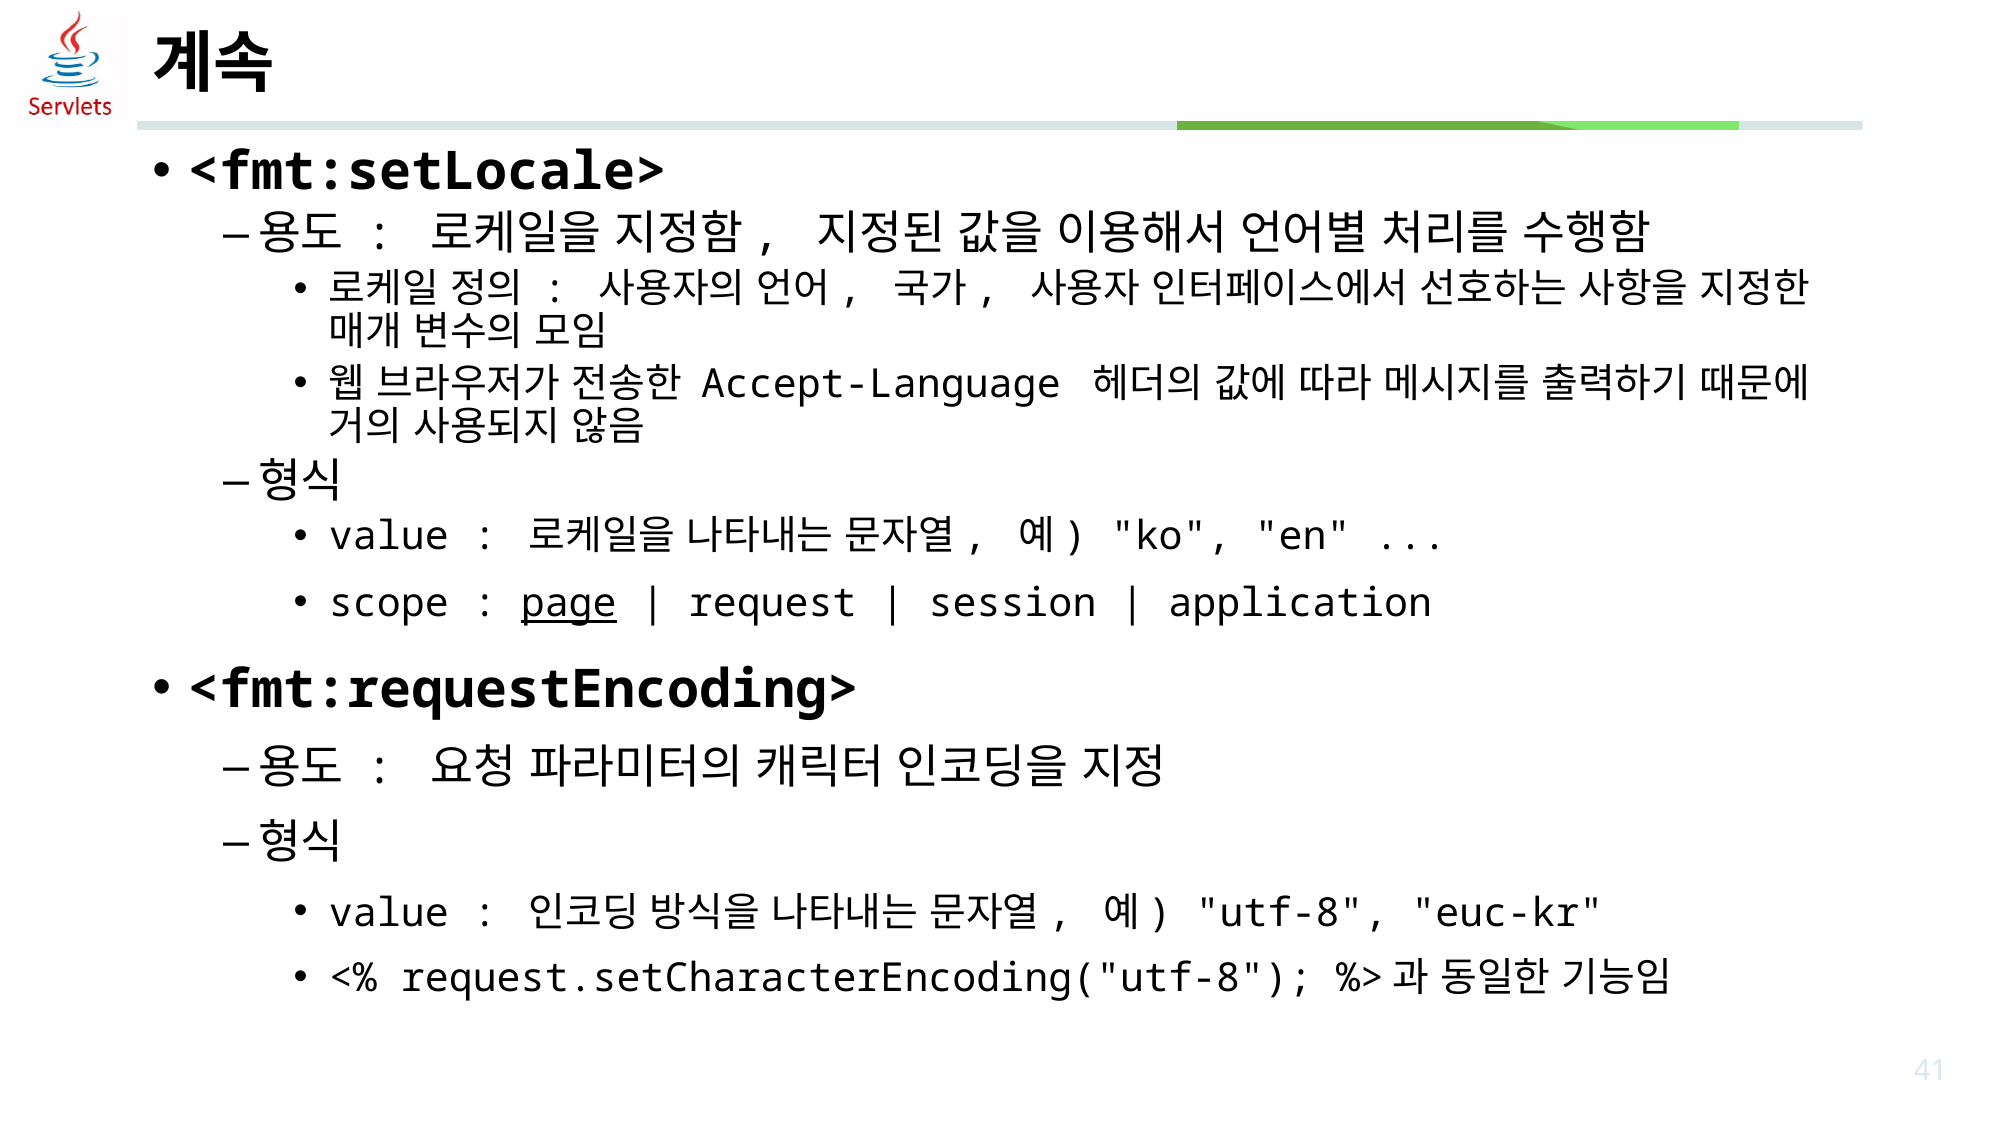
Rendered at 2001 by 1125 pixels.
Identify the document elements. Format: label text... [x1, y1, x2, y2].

list <fmt:setLocale> 용도 : 로케일을 지정함, 지정된 값을 이용해서 언어별 처리를 수행함 로케일 정의 : 사용자의 언어, 국가, 사용자 인터페이스에서 선호하는 사항을 지정한 매개 변수의 모임 웹 브라우저가 전송한 Accept-Language 헤더의 값에 따라 메시지를 출력하기 때문에 거의 사용되지 않음 형식 value : 로케일을 나타내는 문자열, 예) "ko", "en" ... scope : page | request | session | application <fmt:requestEncoding> 용도 : 요청 파라미터의 캐릭터 인코딩을 지정 형식 value : 인코딩 방식을 나타내는 문자열, 예) "utf-8", "euc-kr" <% request.setCharacterEncoding("utf-8"); %>과 동일한 기능임 [137, 136, 1863, 1014]
picture [13, 8, 126, 122]
picture [137, 122, 1863, 130]
title 계속 [137, 8, 1863, 122]
slide_number 41 [1877, 1041, 1963, 1102]
